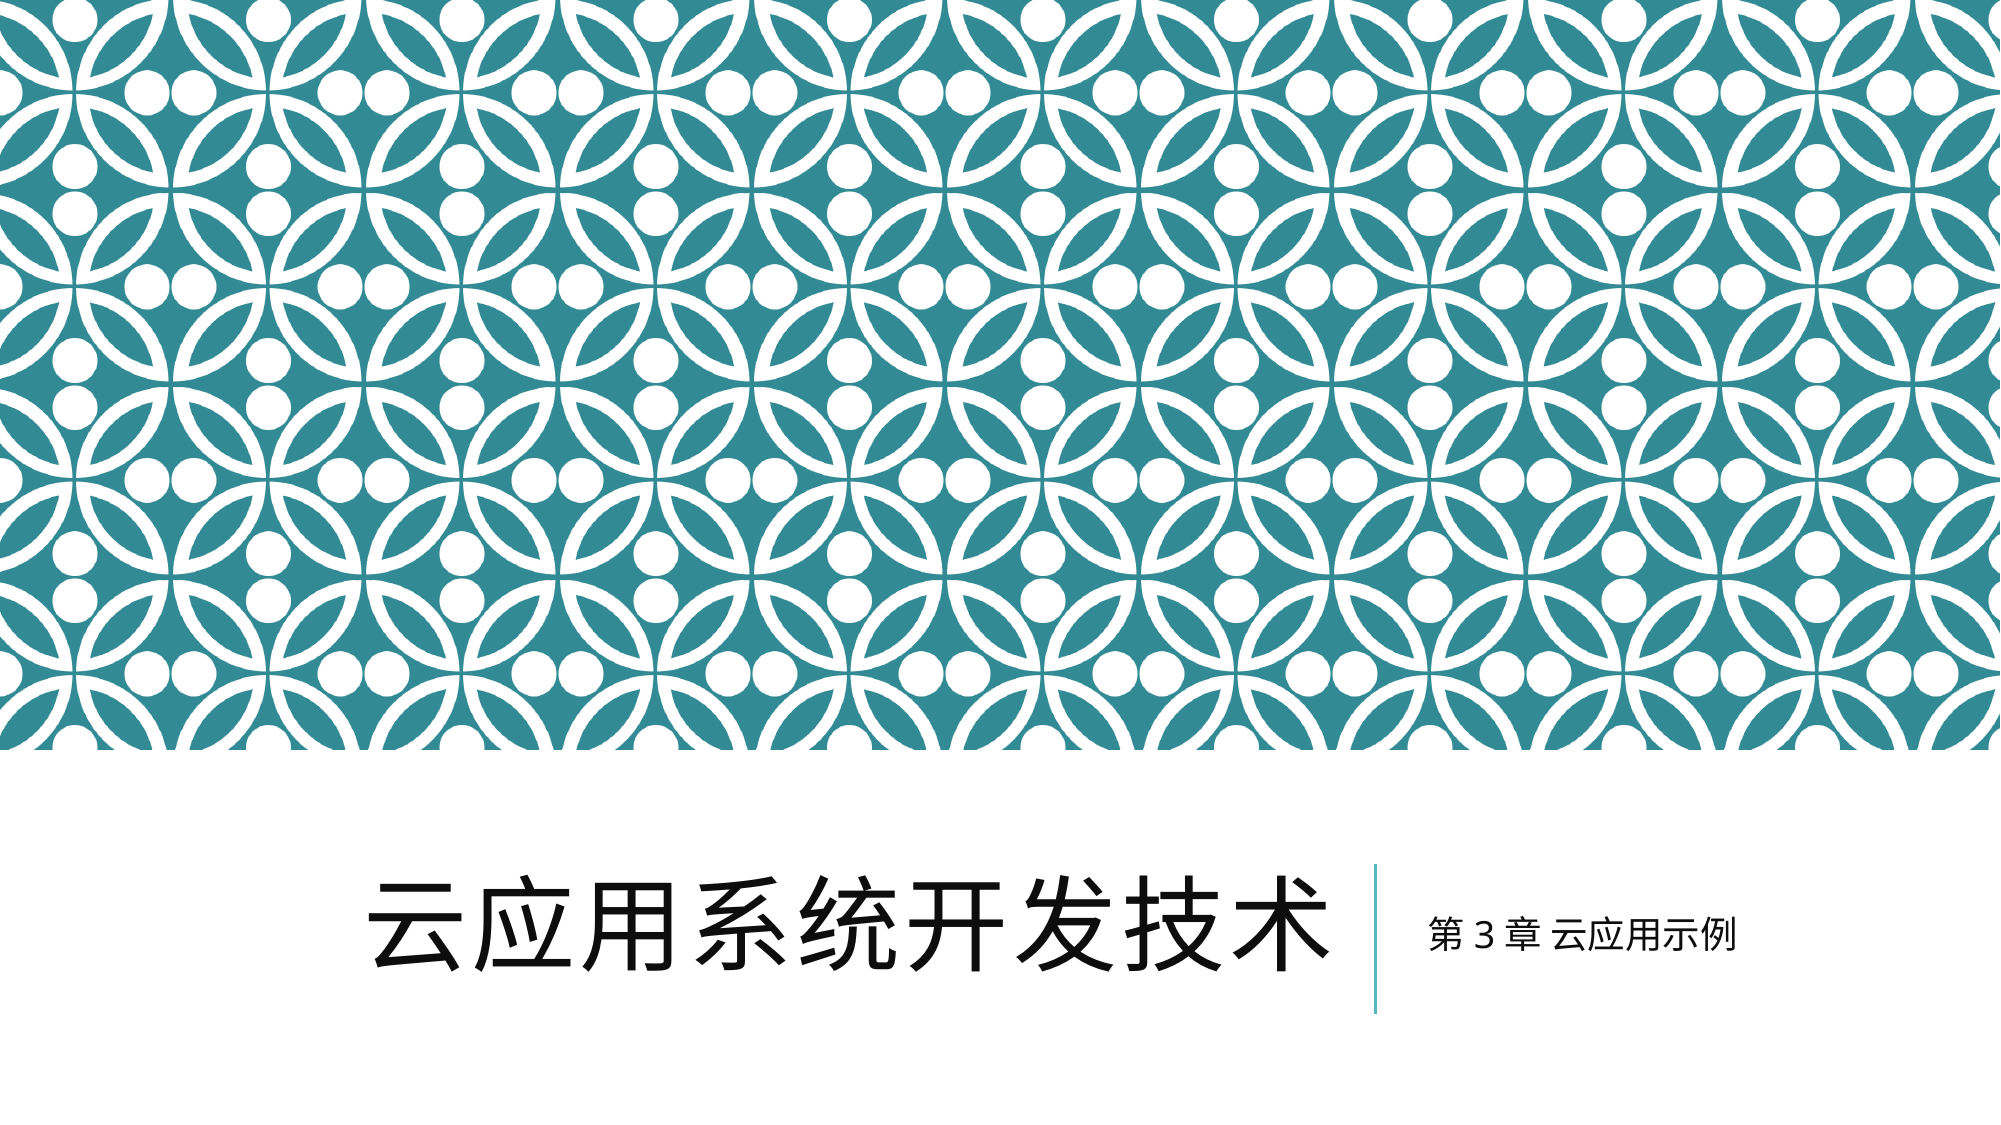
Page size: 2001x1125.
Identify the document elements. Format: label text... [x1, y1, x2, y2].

title 云应用系统开发技术 [75, 813, 1350, 1054]
subtitle 第3章 云应用示例 [1412, 813, 1938, 1054]
